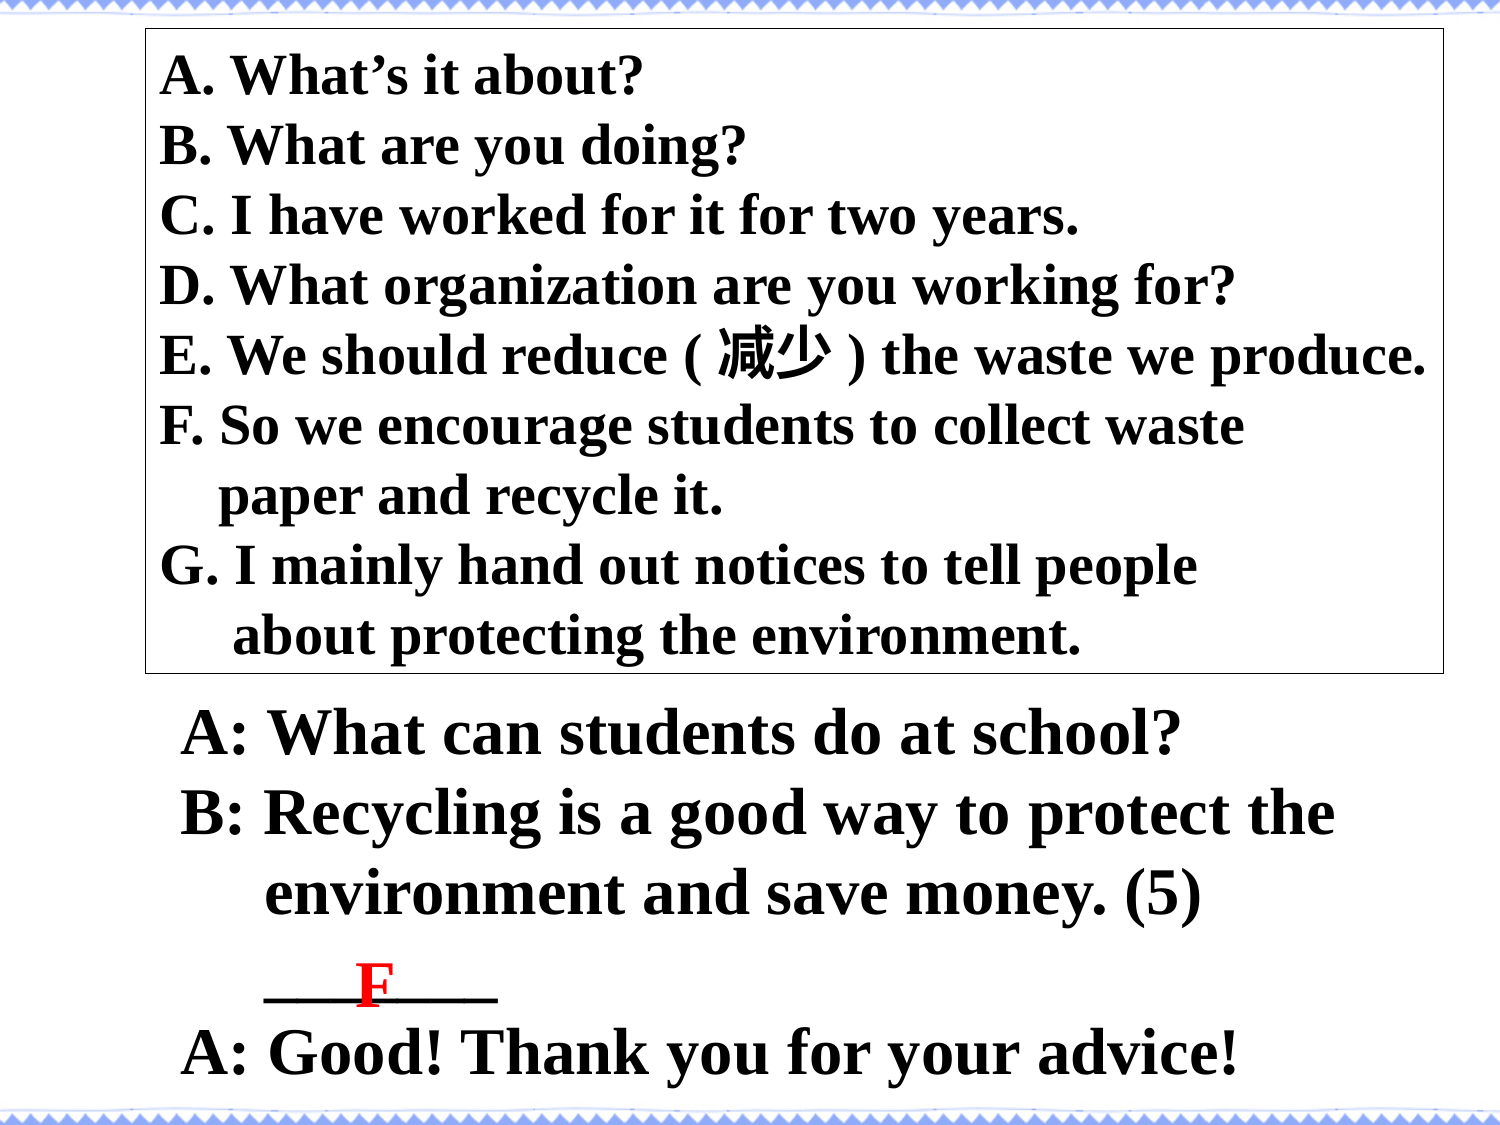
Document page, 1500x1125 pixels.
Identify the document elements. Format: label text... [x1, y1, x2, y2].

text_box A. What’s it about? B. What are you doing? C. I have worked for it for two years. D. What organization are you working for? E. We should reduce (减少) the waste we produce. F. So we encourage students to collect waste paper and recycle it. G. I mainly hand out notices to tell people about protecting the environment. [145, 28, 1444, 674]
text_box A: What can students do at school? B: Recycling is a good way to protect the environment and save money. (5) _______ A: Good! Thank you for your advice! [165, 680, 1424, 1095]
picture [0, 0, 1500, 1125]
text_box F [340, 917, 412, 1028]
